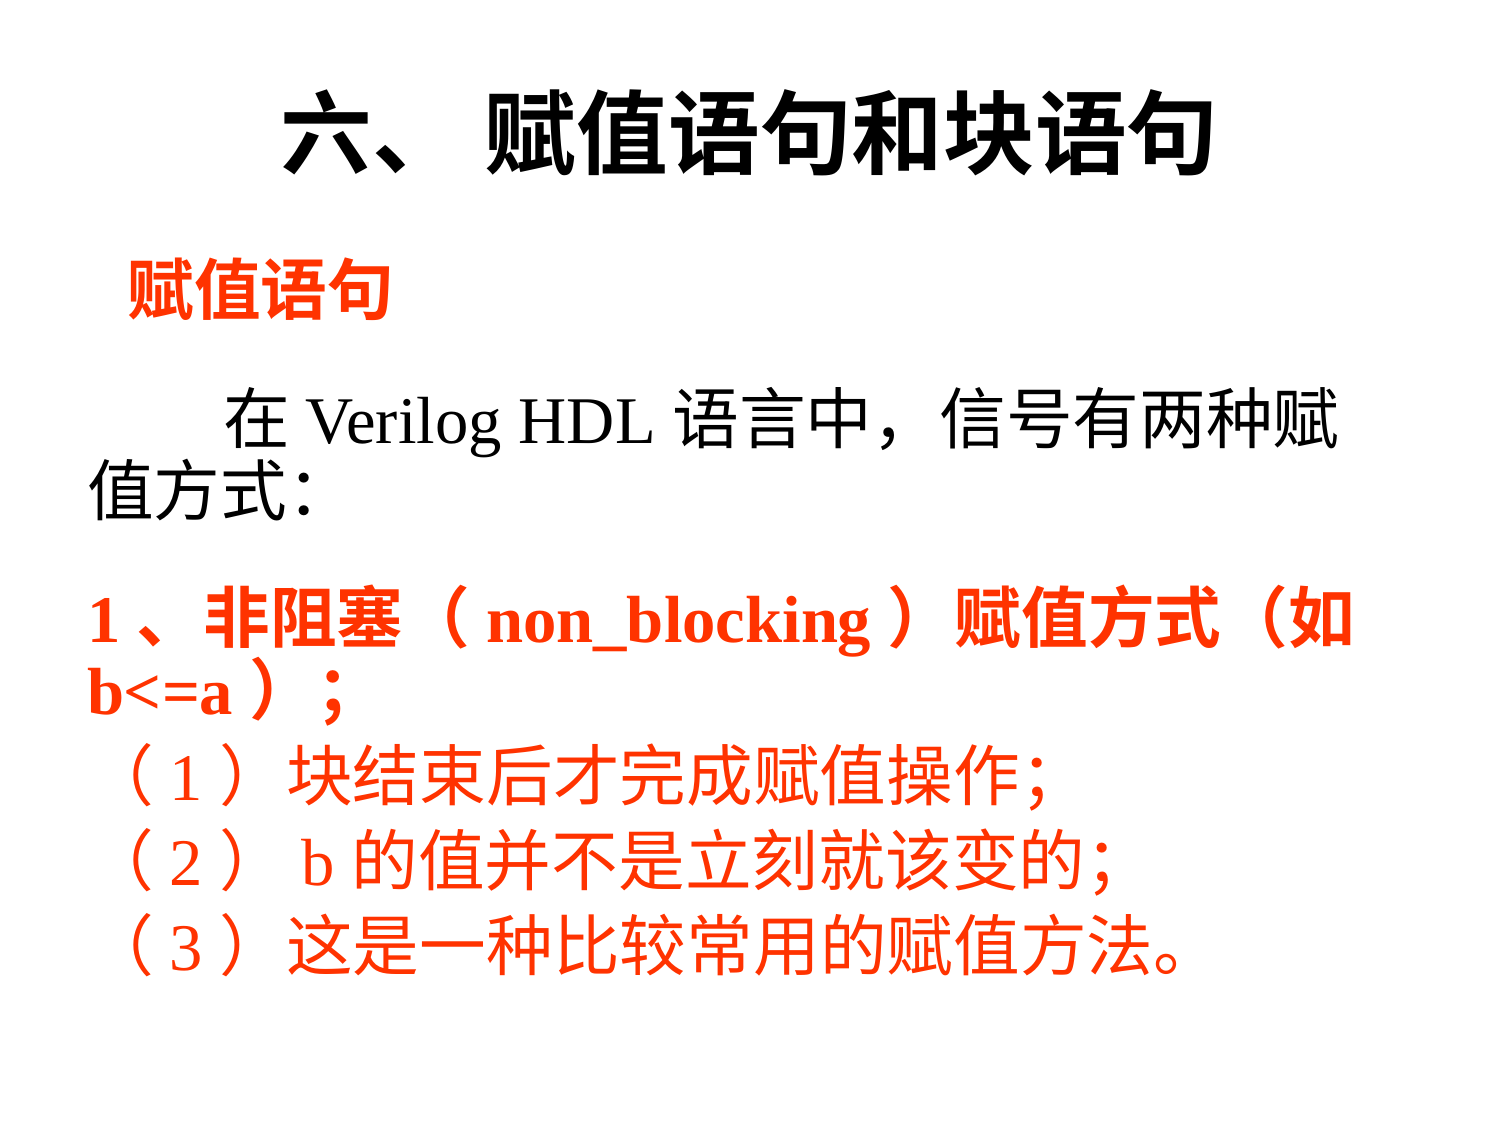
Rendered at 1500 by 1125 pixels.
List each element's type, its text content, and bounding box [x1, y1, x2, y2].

title 六、 赋值语句和块语句 [112, 37, 1388, 225]
text_box 1、非阻塞（non_blocking）赋值方式（如b<=a）； （1）块结束后才完成赋值操作； （2）b的值并不是立刻就该变的； （3）这是一种比较常用的赋值方法。 [72, 577, 1388, 993]
list 赋值语句 [112, 249, 1388, 338]
text_box 在Verilog HDL语言中，信号有两种赋值方式： [72, 378, 1413, 538]
